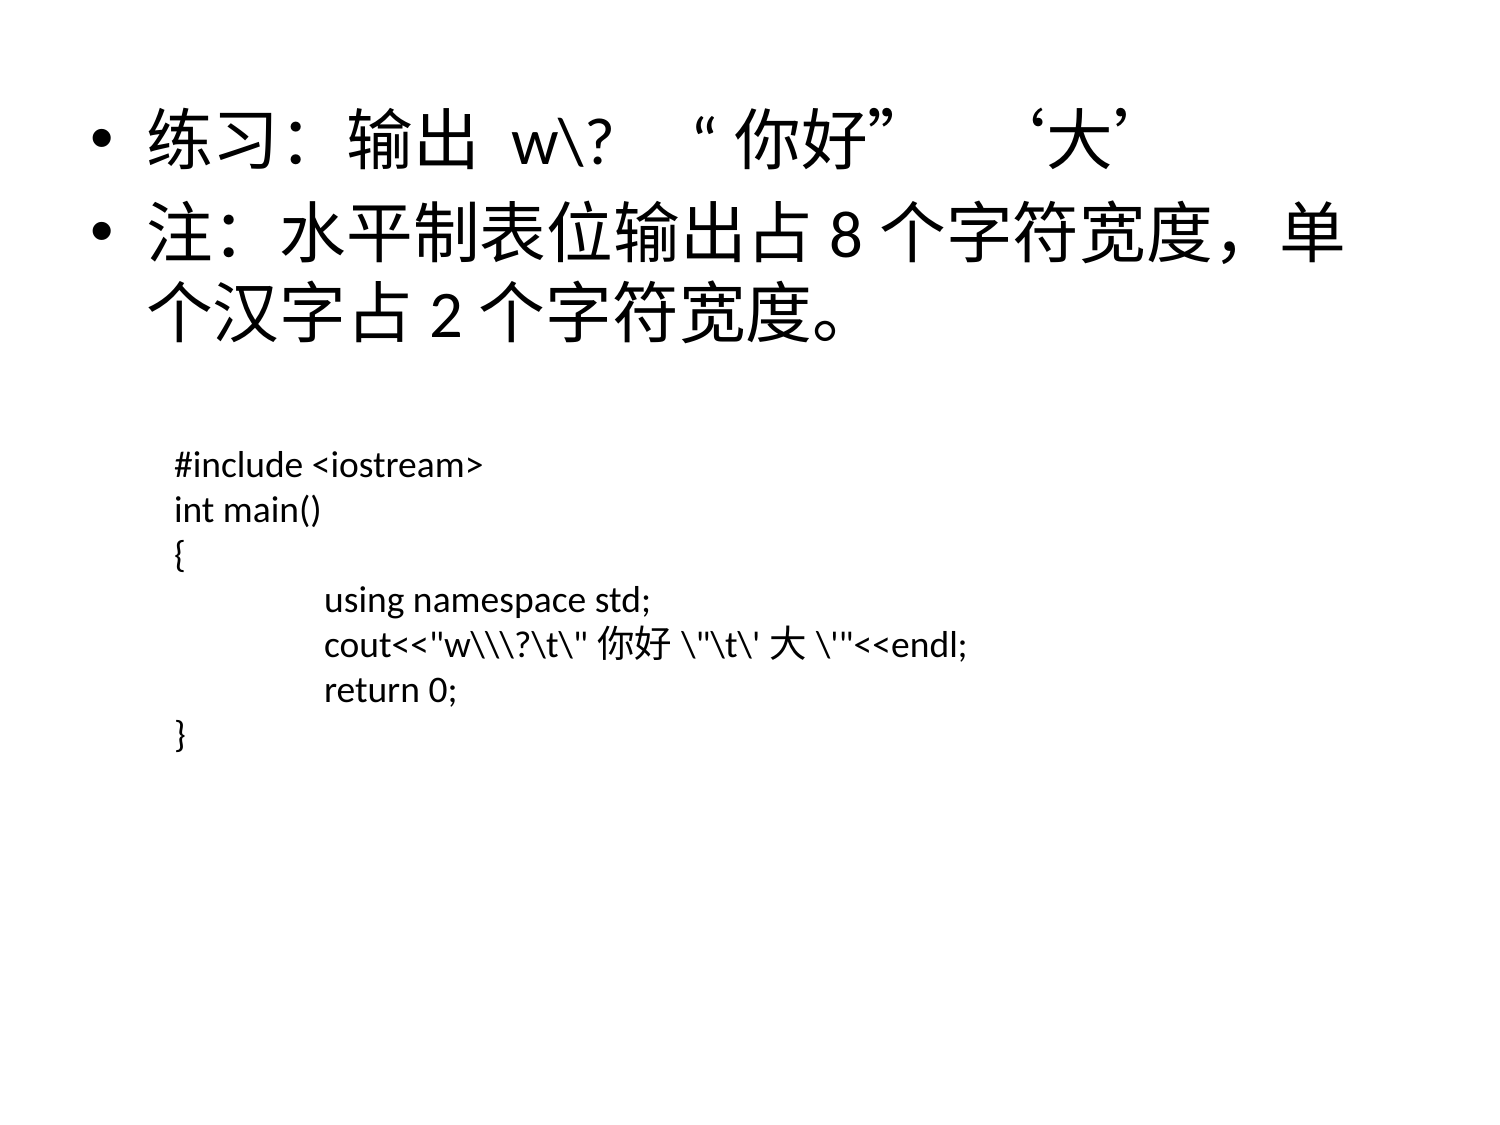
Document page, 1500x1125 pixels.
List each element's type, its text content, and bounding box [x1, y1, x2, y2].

text_box #include <iostream> int main() { using namespace std; cout<<"w\\\?\t\"你好\"\t\'大\'"<<endl; return 0; } [159, 432, 1117, 763]
list 练习：输出 w\? “你好” ‘大’ 注：水平制表位输出占8个字符宽度，单个汉字占2个字符宽度。 [75, 90, 1425, 374]
